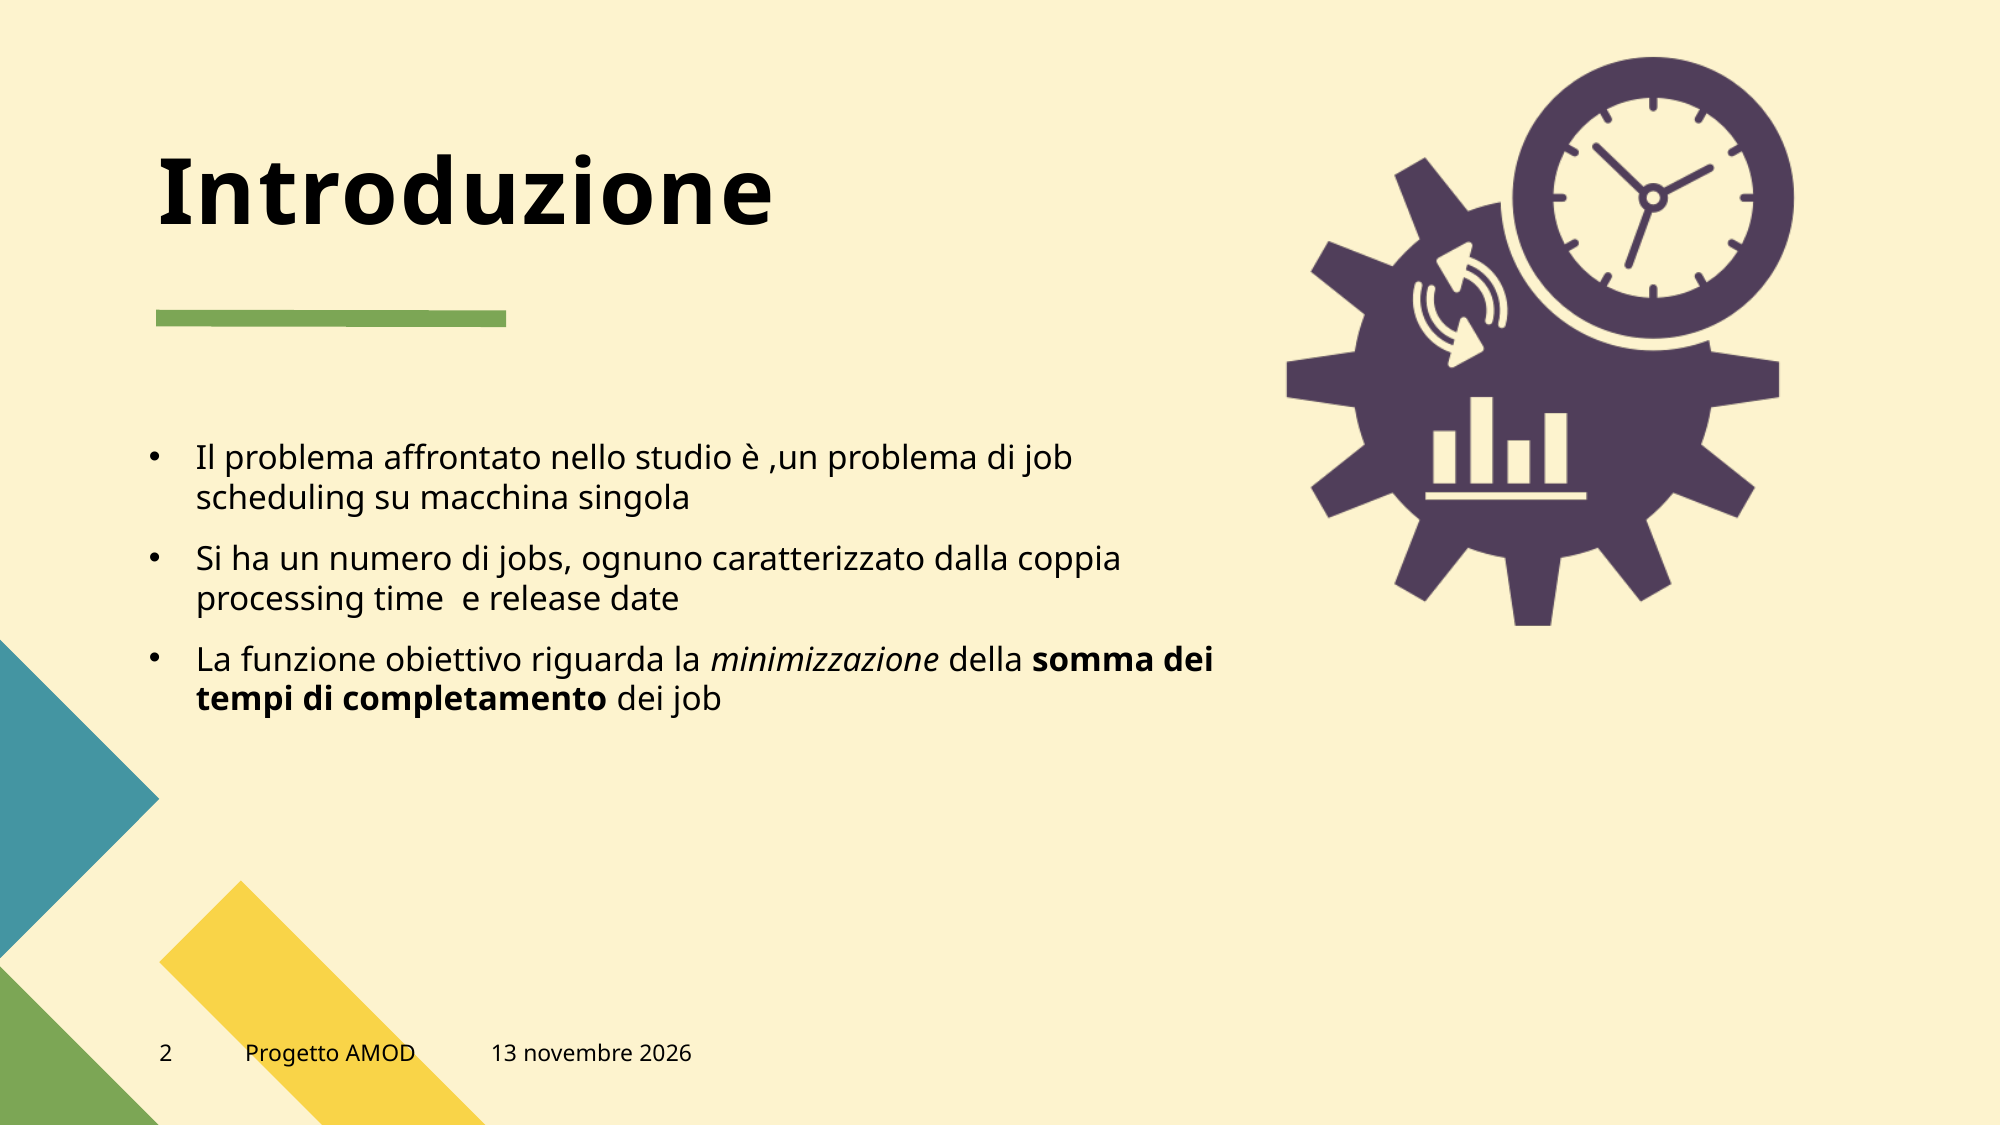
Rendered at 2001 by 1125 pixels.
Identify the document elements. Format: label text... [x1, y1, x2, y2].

footer Progetto AMOD [245, 1038, 490, 1080]
picture [1224, 25, 1857, 658]
title Introduzione [158, 144, 969, 245]
slide_number 2 [159, 1038, 245, 1080]
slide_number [490, 1038, 707, 1080]
